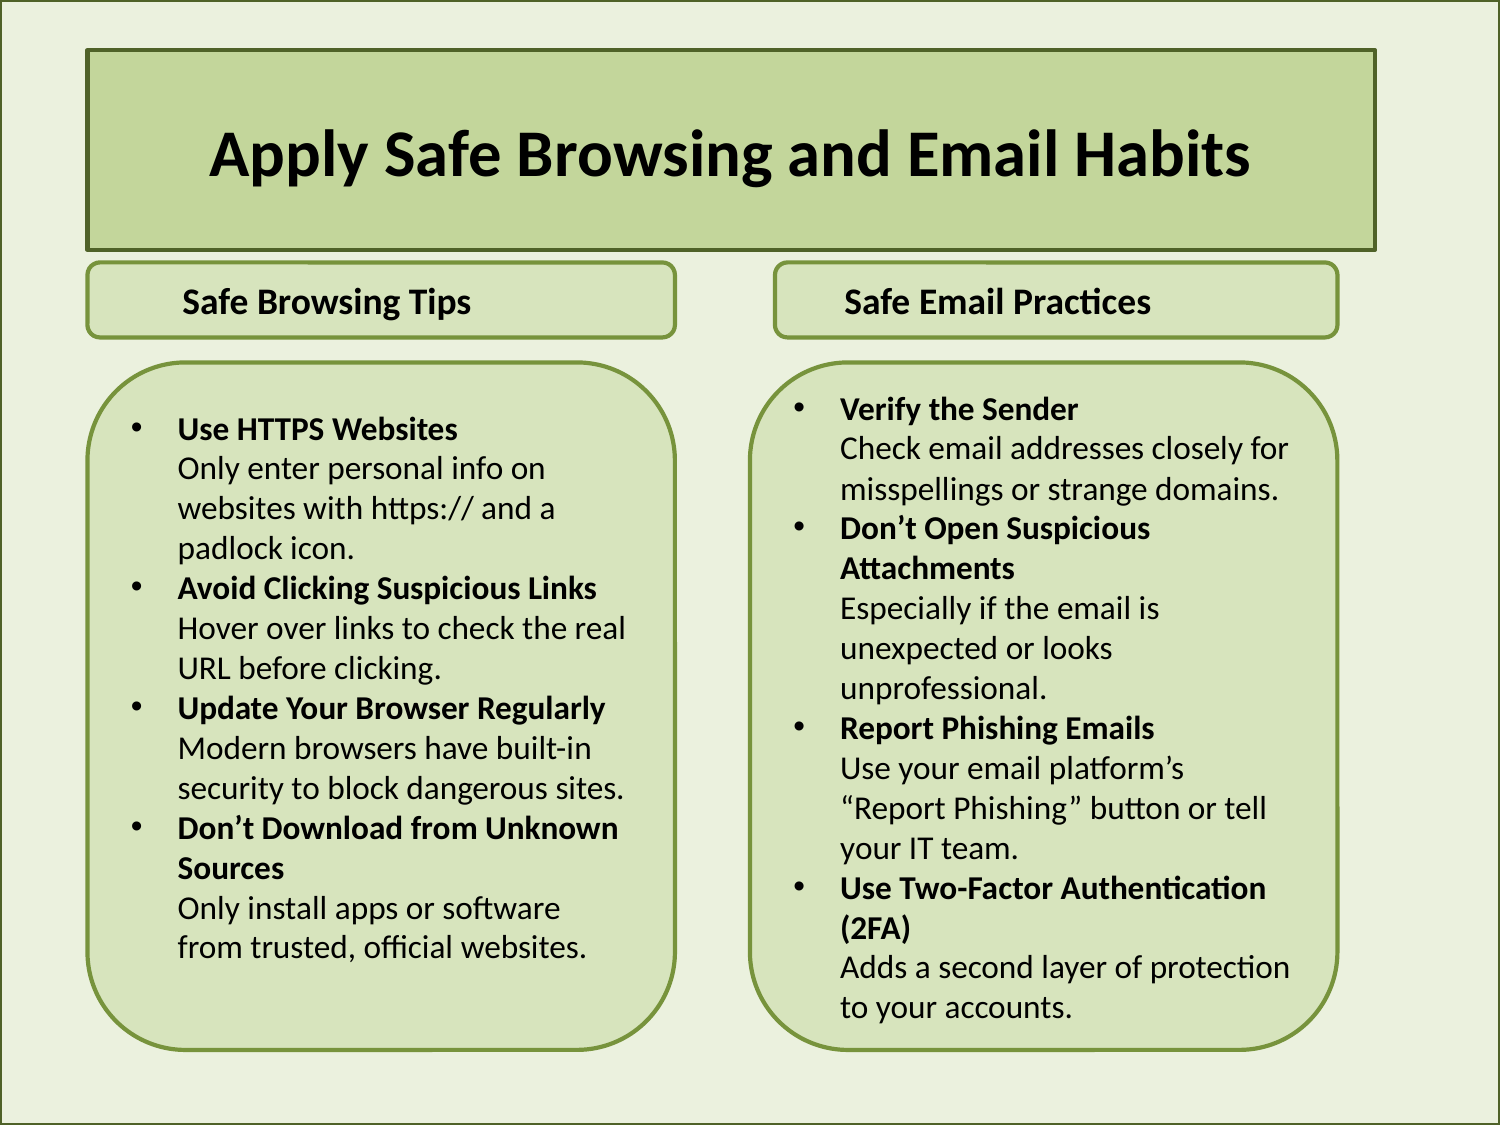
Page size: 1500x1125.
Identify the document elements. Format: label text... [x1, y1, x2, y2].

text_box Use HTTPS Websites Only enter personal info on websites with https:// and a padlock icon. Avoid Clicking Suspicious Links Hover over links to check the real URL before clicking. Update Your Browser Regularly Modern browsers have built-in security to block dangerous sites. Don’t Download from Unknown Sources Only install apps or software from trusted, official websites. [85, 360, 678, 1053]
text_box [0, 0, 1500, 1125]
text_box Verify the Sender Check email addresses closely for misspellings or strange domains. Don’t Open Suspicious Attachments Especially if the email is unexpected or looks unprofessional. Report Phishing Emails Use your email platform’s “Report Phishing” button or tell your IT team. Use Two-Factor Authentication (2FA) Adds a second layer of protection to your accounts. [747, 360, 1340, 1053]
text_box Safe Browsing Tips [85, 260, 678, 340]
text_box Apply Safe Browsing and Email Habits [85, 48, 1377, 252]
text_box Safe Email Practices [772, 260, 1340, 340]
